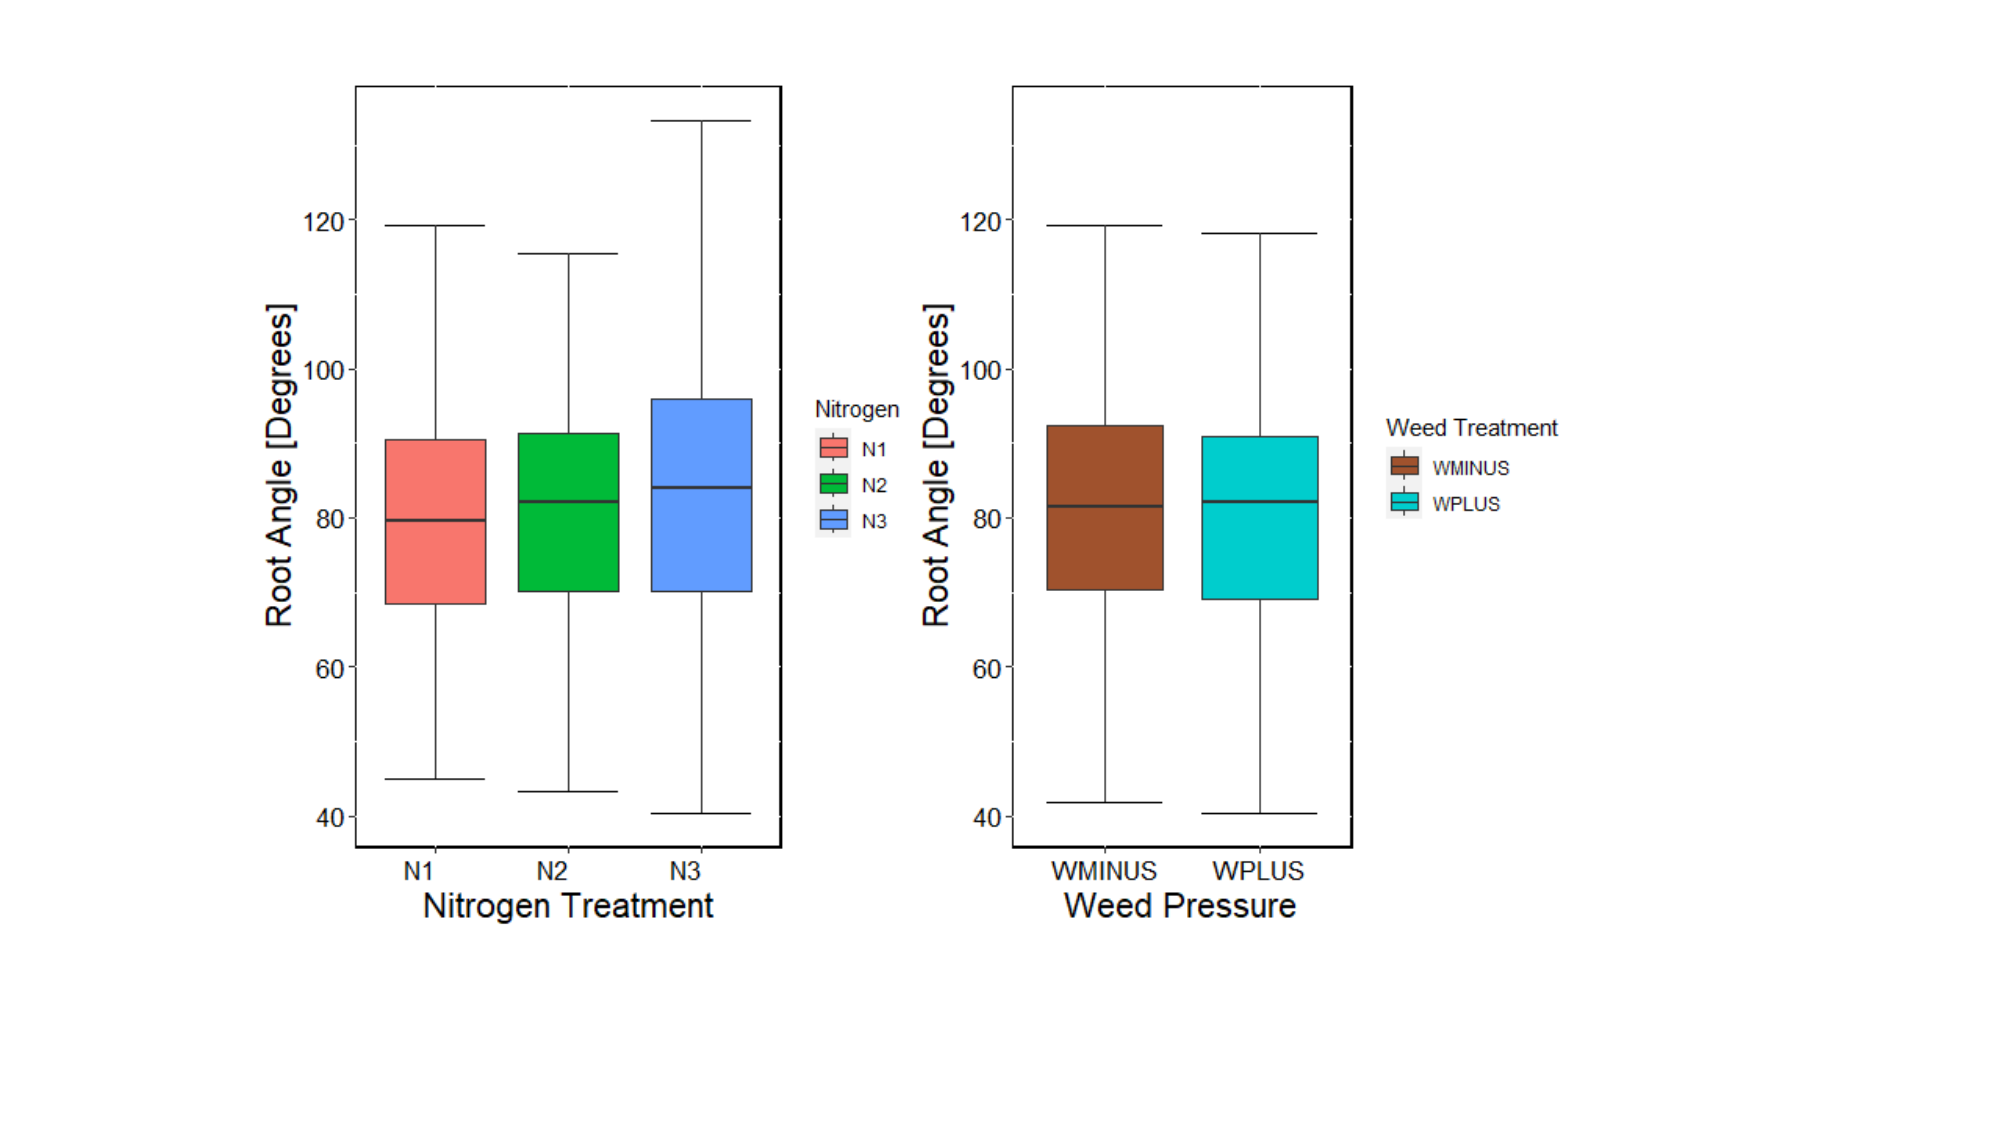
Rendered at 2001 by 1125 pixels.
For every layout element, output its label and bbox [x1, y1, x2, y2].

picture [252, 74, 1582, 935]
